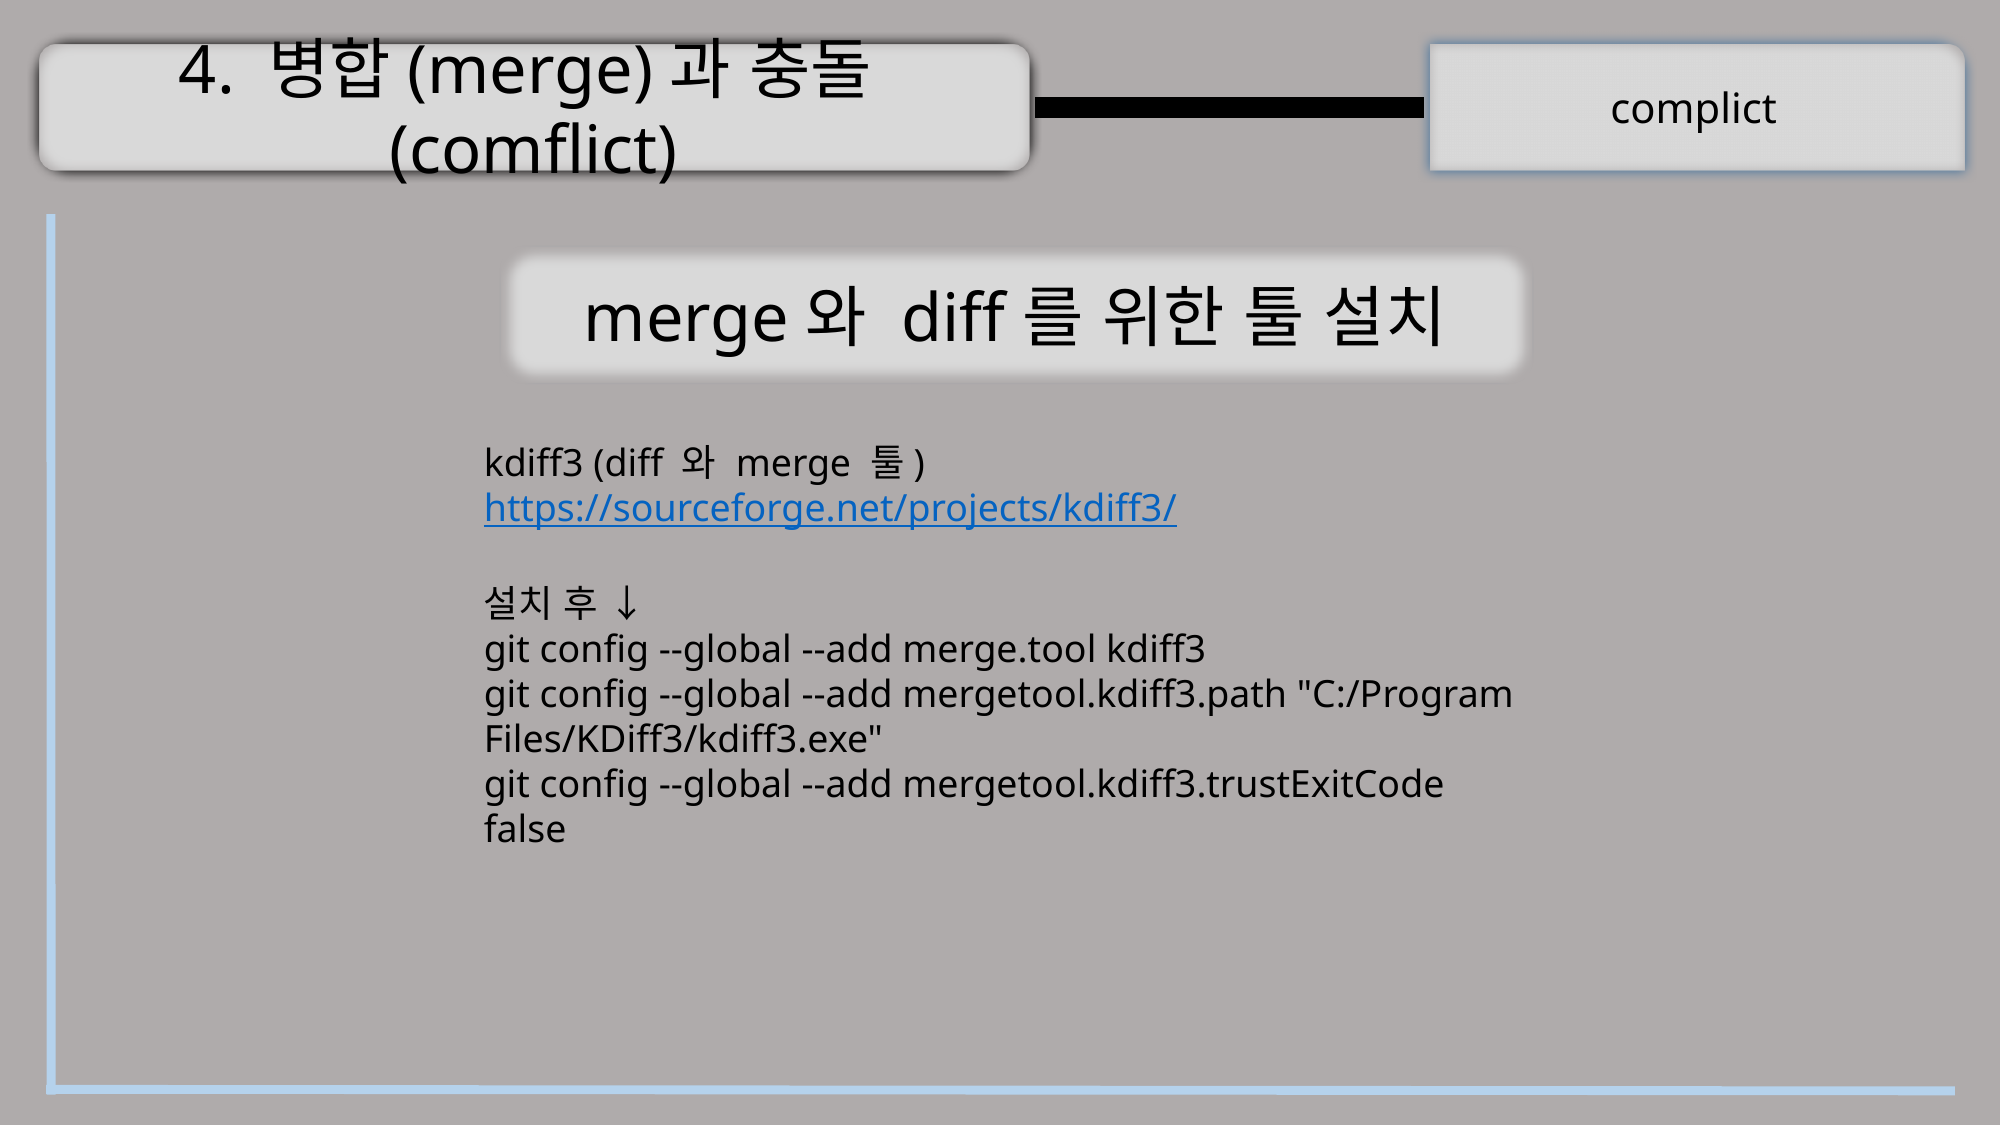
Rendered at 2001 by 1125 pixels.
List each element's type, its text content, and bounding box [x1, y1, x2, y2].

text_box 4. 병합(merge)과 충돌(comflict) [51, 57, 1017, 159]
text_box complict [1442, 57, 1953, 159]
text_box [46, 214, 1955, 1095]
